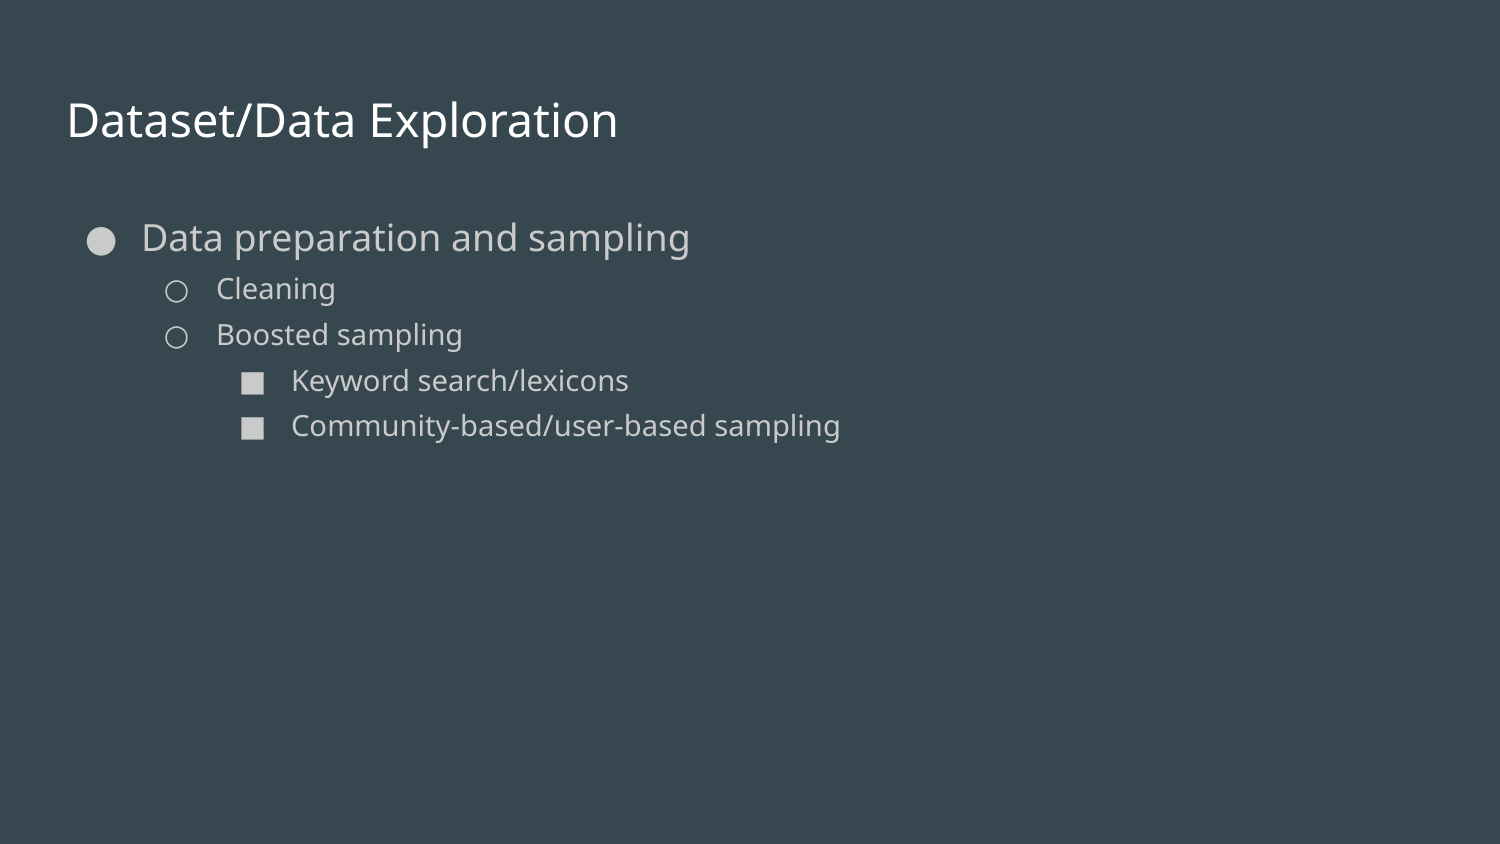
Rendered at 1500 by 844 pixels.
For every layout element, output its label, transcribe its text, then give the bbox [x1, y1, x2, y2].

title Dataset/Data Exploration [51, 72, 1449, 167]
list Data preparation and sampling Cleaning Boosted sampling Keyword search/lexicons Community-based/user-based sampling [51, 189, 1449, 750]
